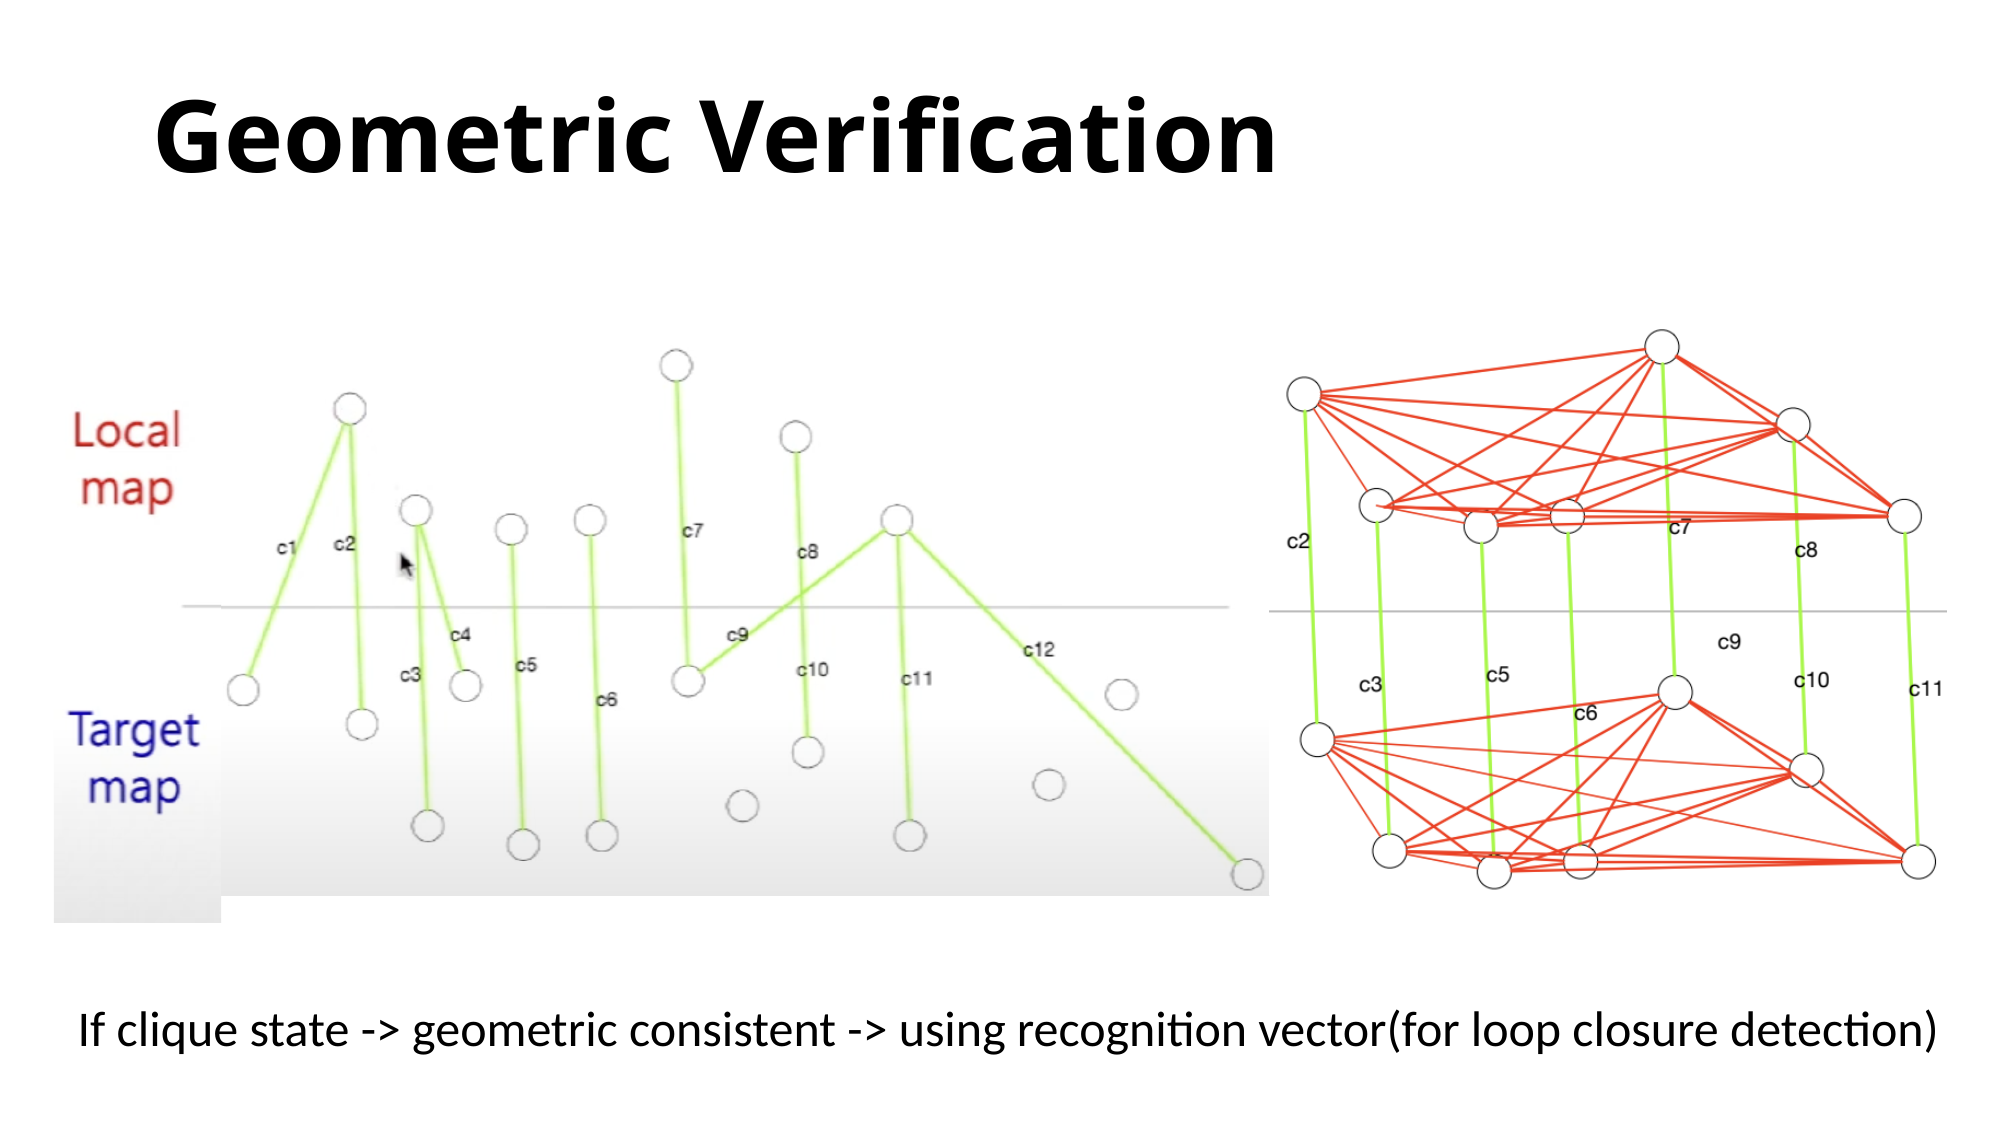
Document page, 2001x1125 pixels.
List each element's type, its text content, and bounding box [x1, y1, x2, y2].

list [222, 330, 1270, 896]
picture [53, 302, 222, 923]
title Geometric Verification [137, 59, 1863, 221]
text_box If clique state -> geometric consistent -> using recognition vector(for loop closure detection) [62, 989, 1955, 1064]
picture [1269, 302, 1947, 895]
